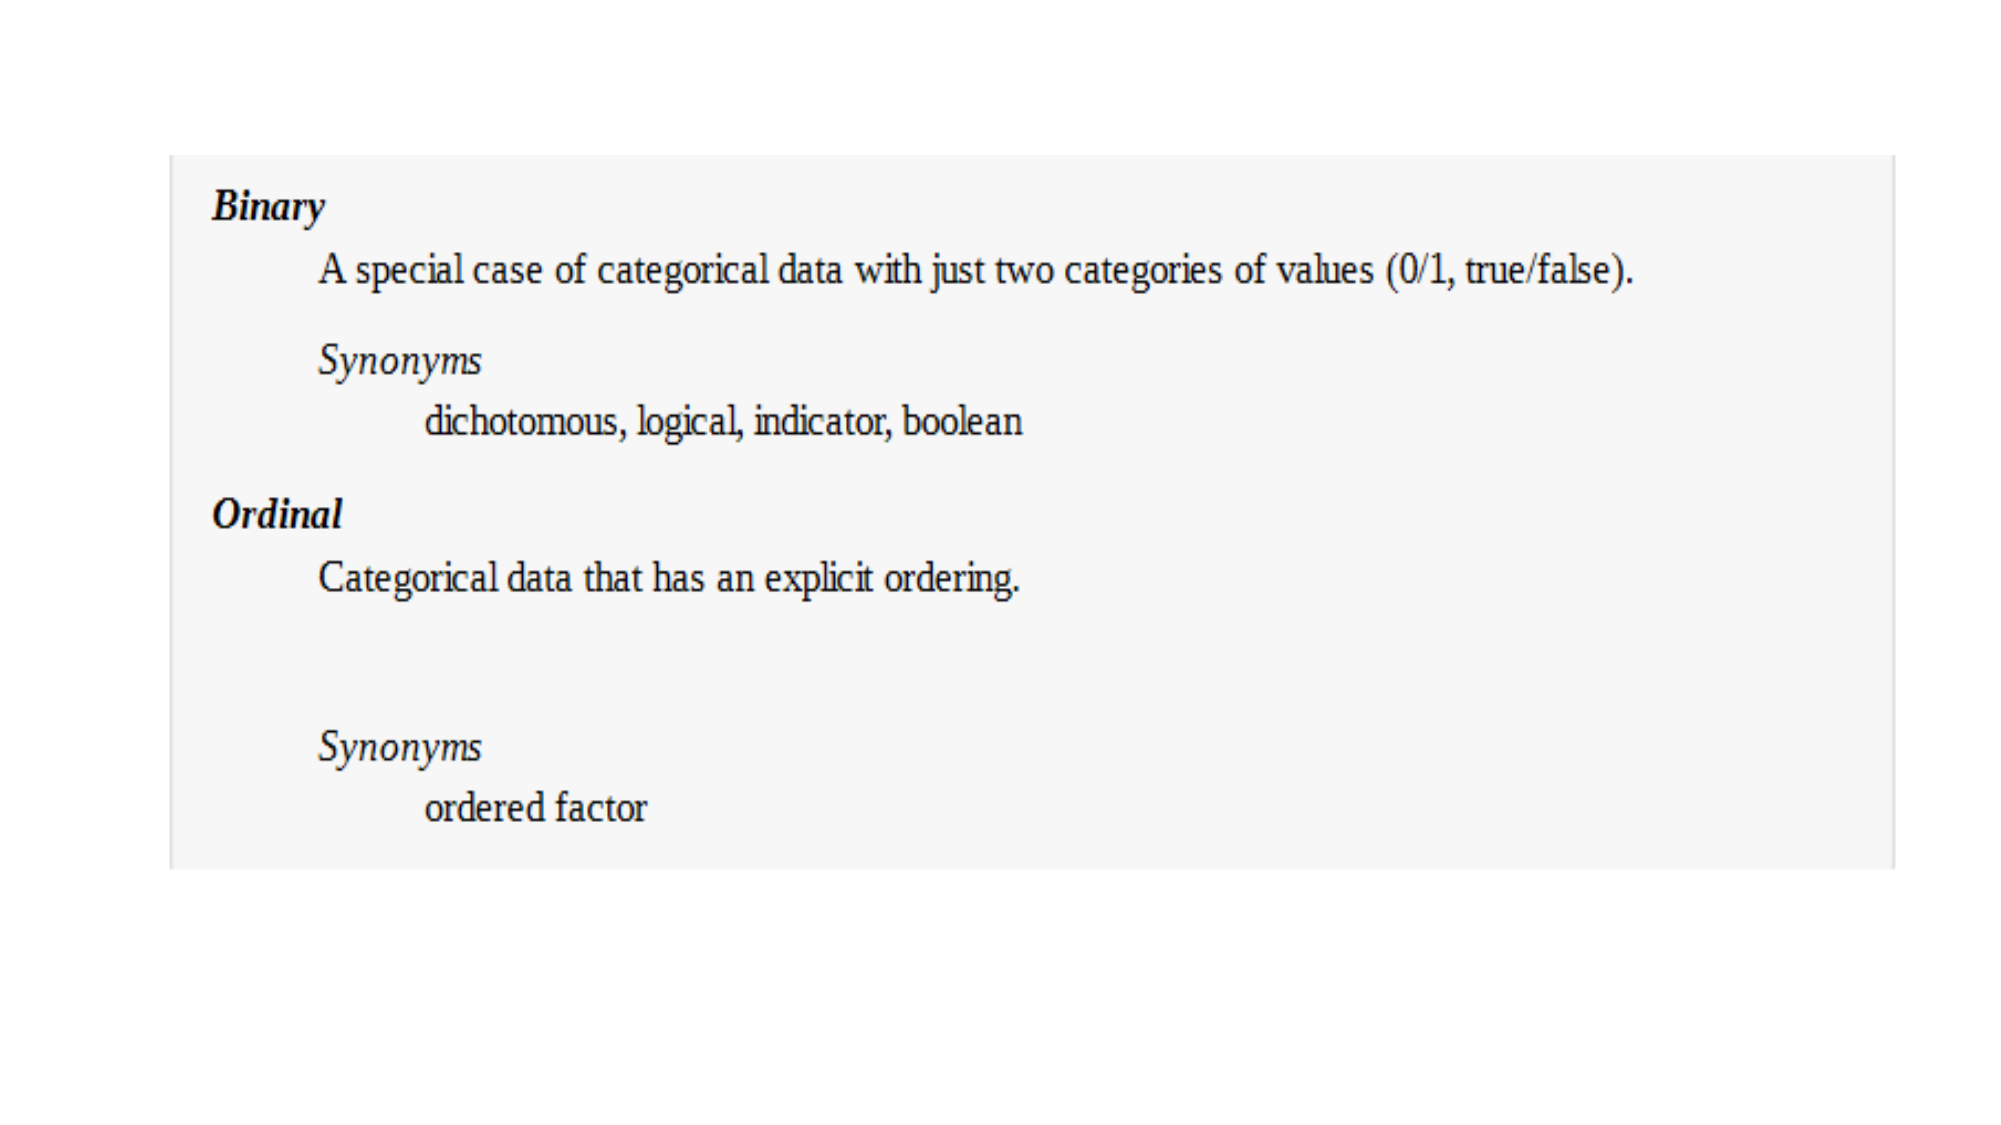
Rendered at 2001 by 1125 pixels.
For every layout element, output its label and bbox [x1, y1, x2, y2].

picture [168, 155, 1898, 875]
